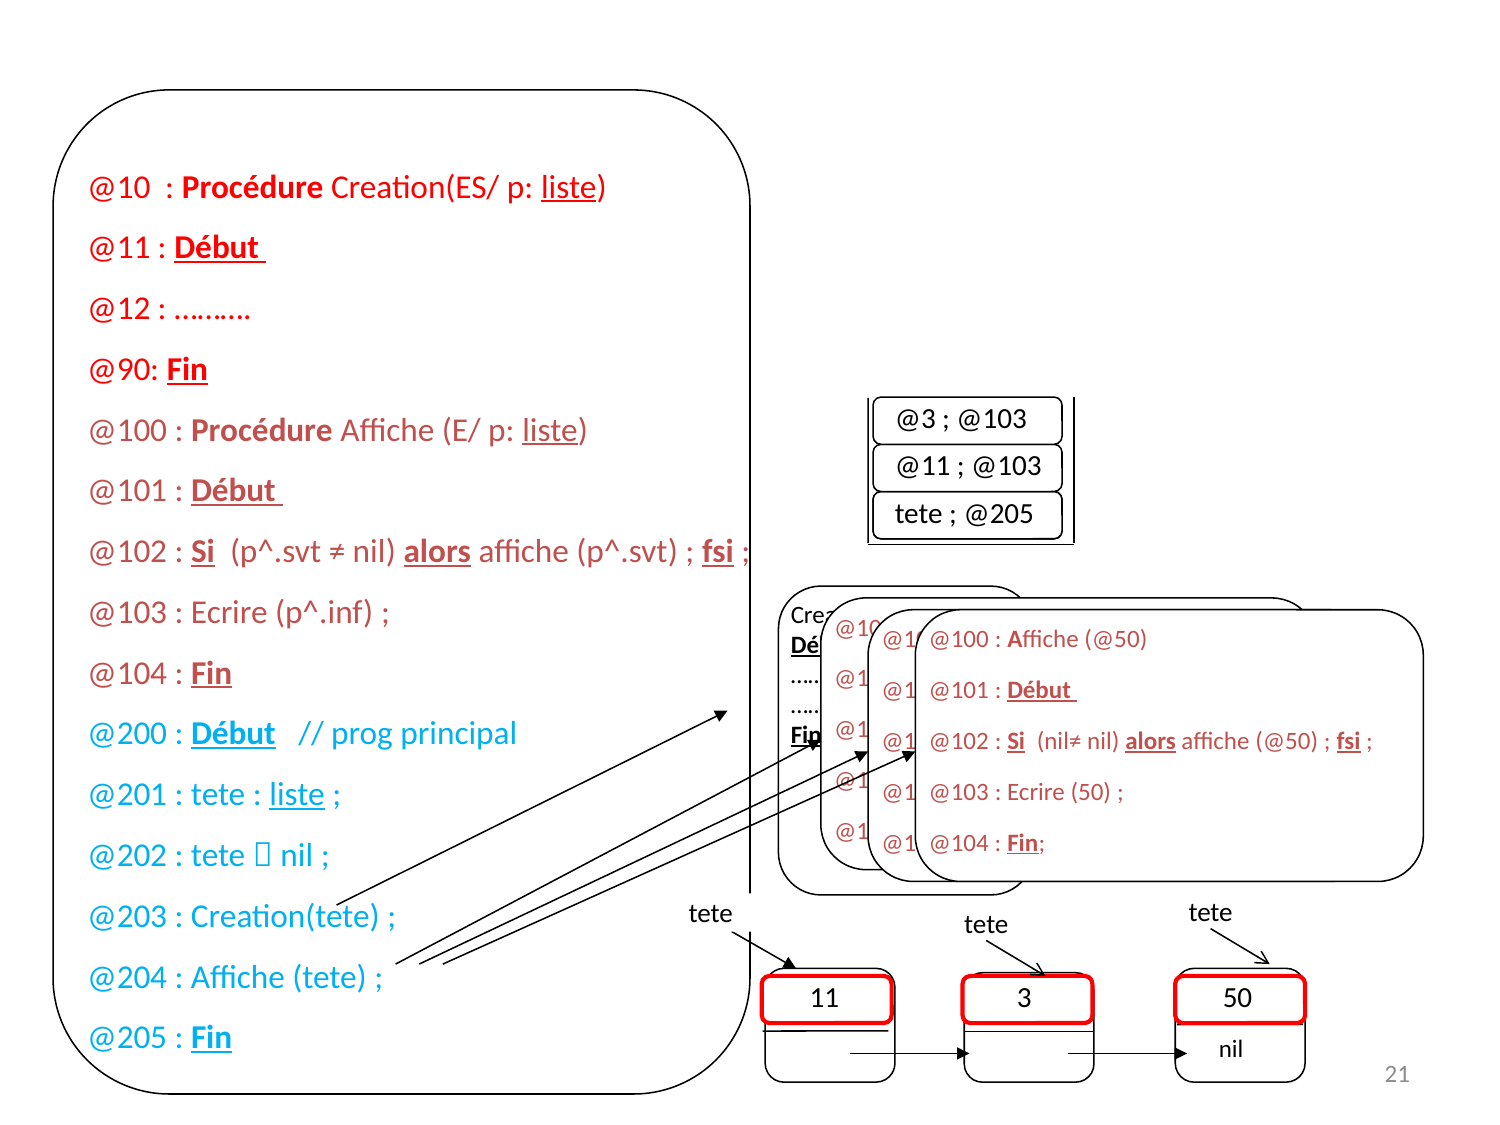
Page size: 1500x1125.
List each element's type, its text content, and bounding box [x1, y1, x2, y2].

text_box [336, 585, 1034, 906]
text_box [418, 609, 441, 965]
slide_number 21 [1074, 1042, 1425, 1103]
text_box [938, 904, 1046, 977]
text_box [442, 609, 1424, 965]
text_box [678, 975, 1306, 1083]
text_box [867, 396, 1075, 545]
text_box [395, 597, 1318, 965]
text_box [1163, 892, 1270, 965]
text_box @10 : Procédure Creation(ES/ p: liste) @11 : Début @12 : ………. @90: Fin @100 : Procédure Affiche (E/ p: liste) @101 : Début @102 : Si (p^.svt ≠ nil) alors affiche (p^.svt) ; fsi ; @103 : Ecrire (p^.inf) ; @104 : Fin @200 : Début // prog principal @201 : tete : liste ; @202 : tete  nil ; @203 : Creation(tete) ; @204 : Affiche (tete) ; @205 : Fin [53, 89, 751, 1094]
